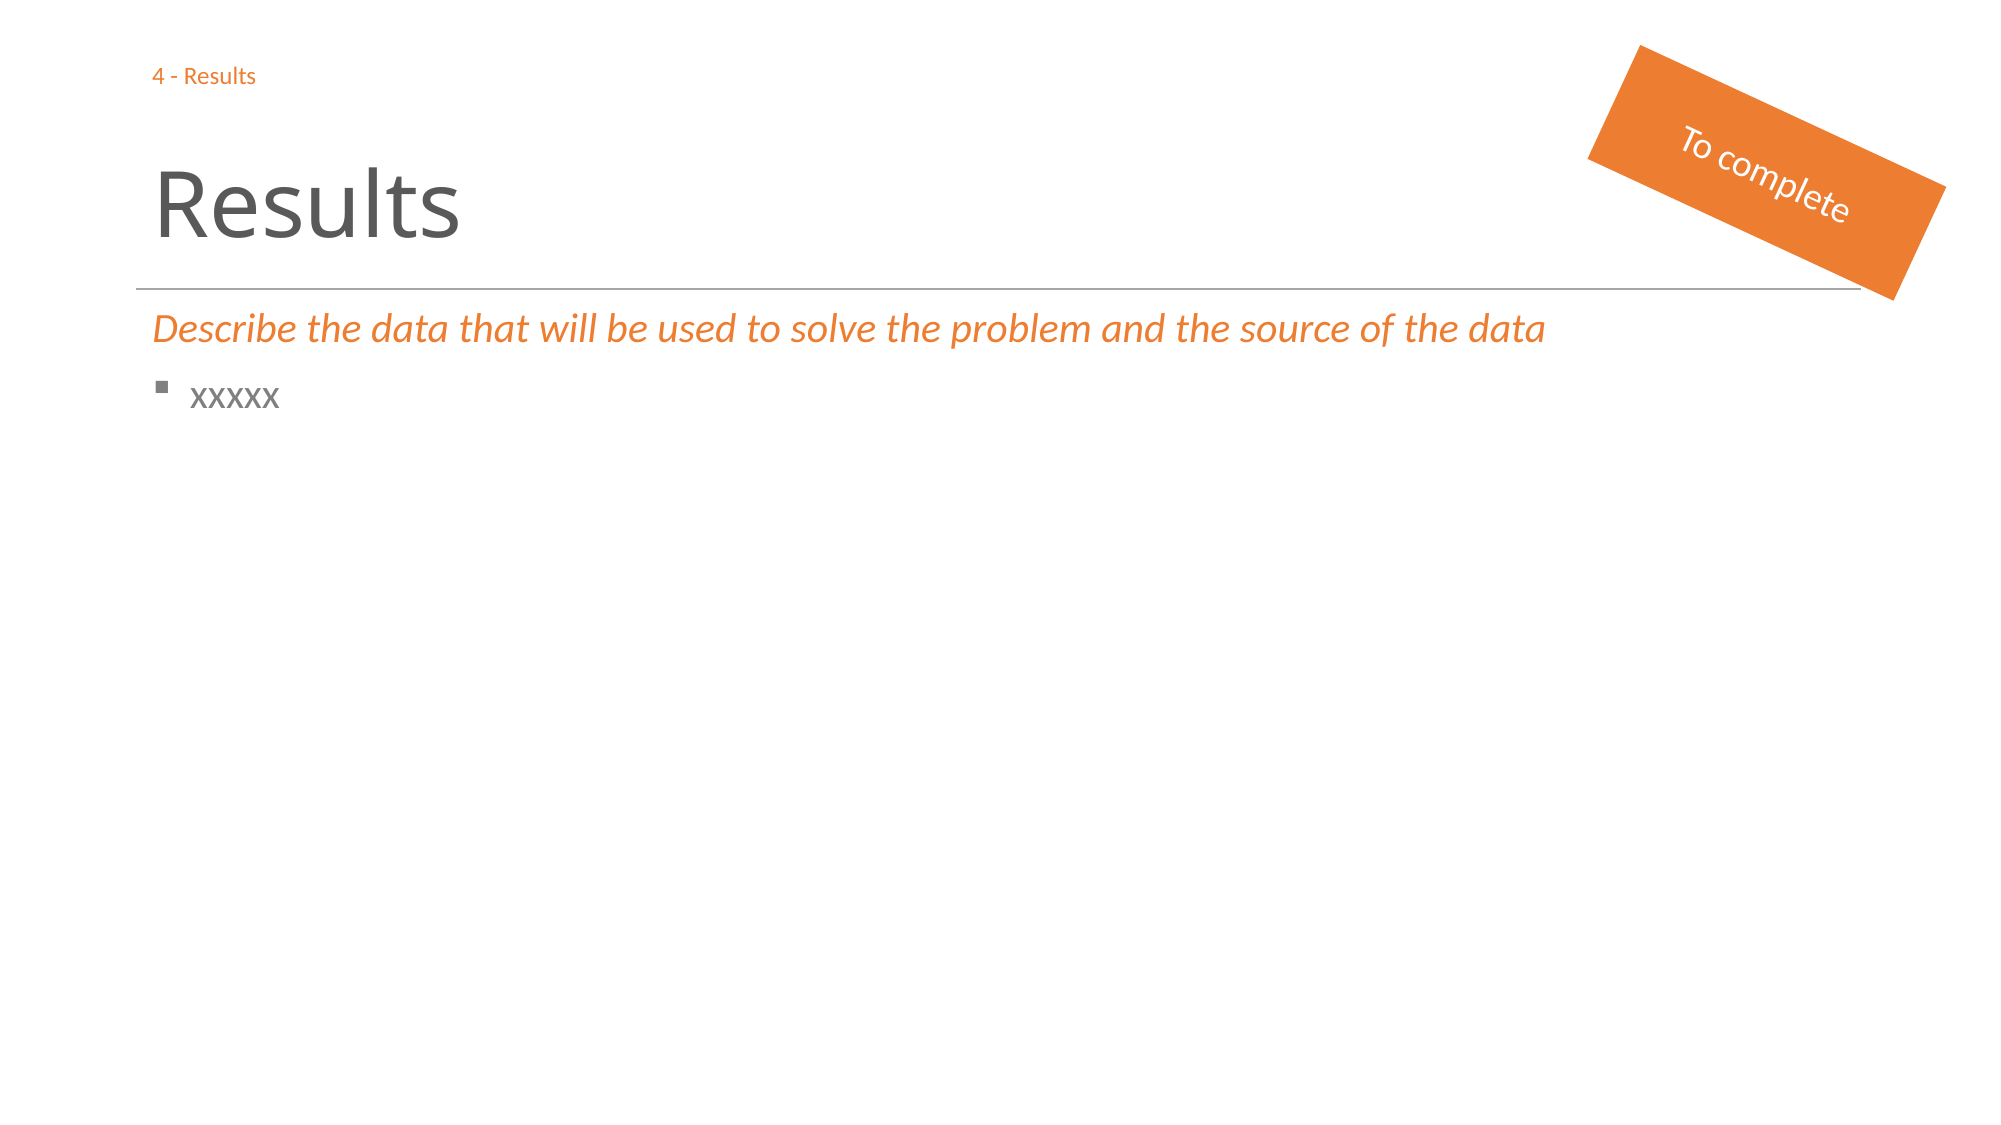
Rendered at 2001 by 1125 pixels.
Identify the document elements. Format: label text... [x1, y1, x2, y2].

text_box To complete [1587, 44, 1947, 301]
title Results [1844, 138, 1863, 147]
text_box 4 - Results [137, 52, 425, 97]
title Results [137, 138, 1842, 278]
list Describe the data that will be used to solve the problem and the source of the data xxxxx [137, 299, 1863, 1014]
